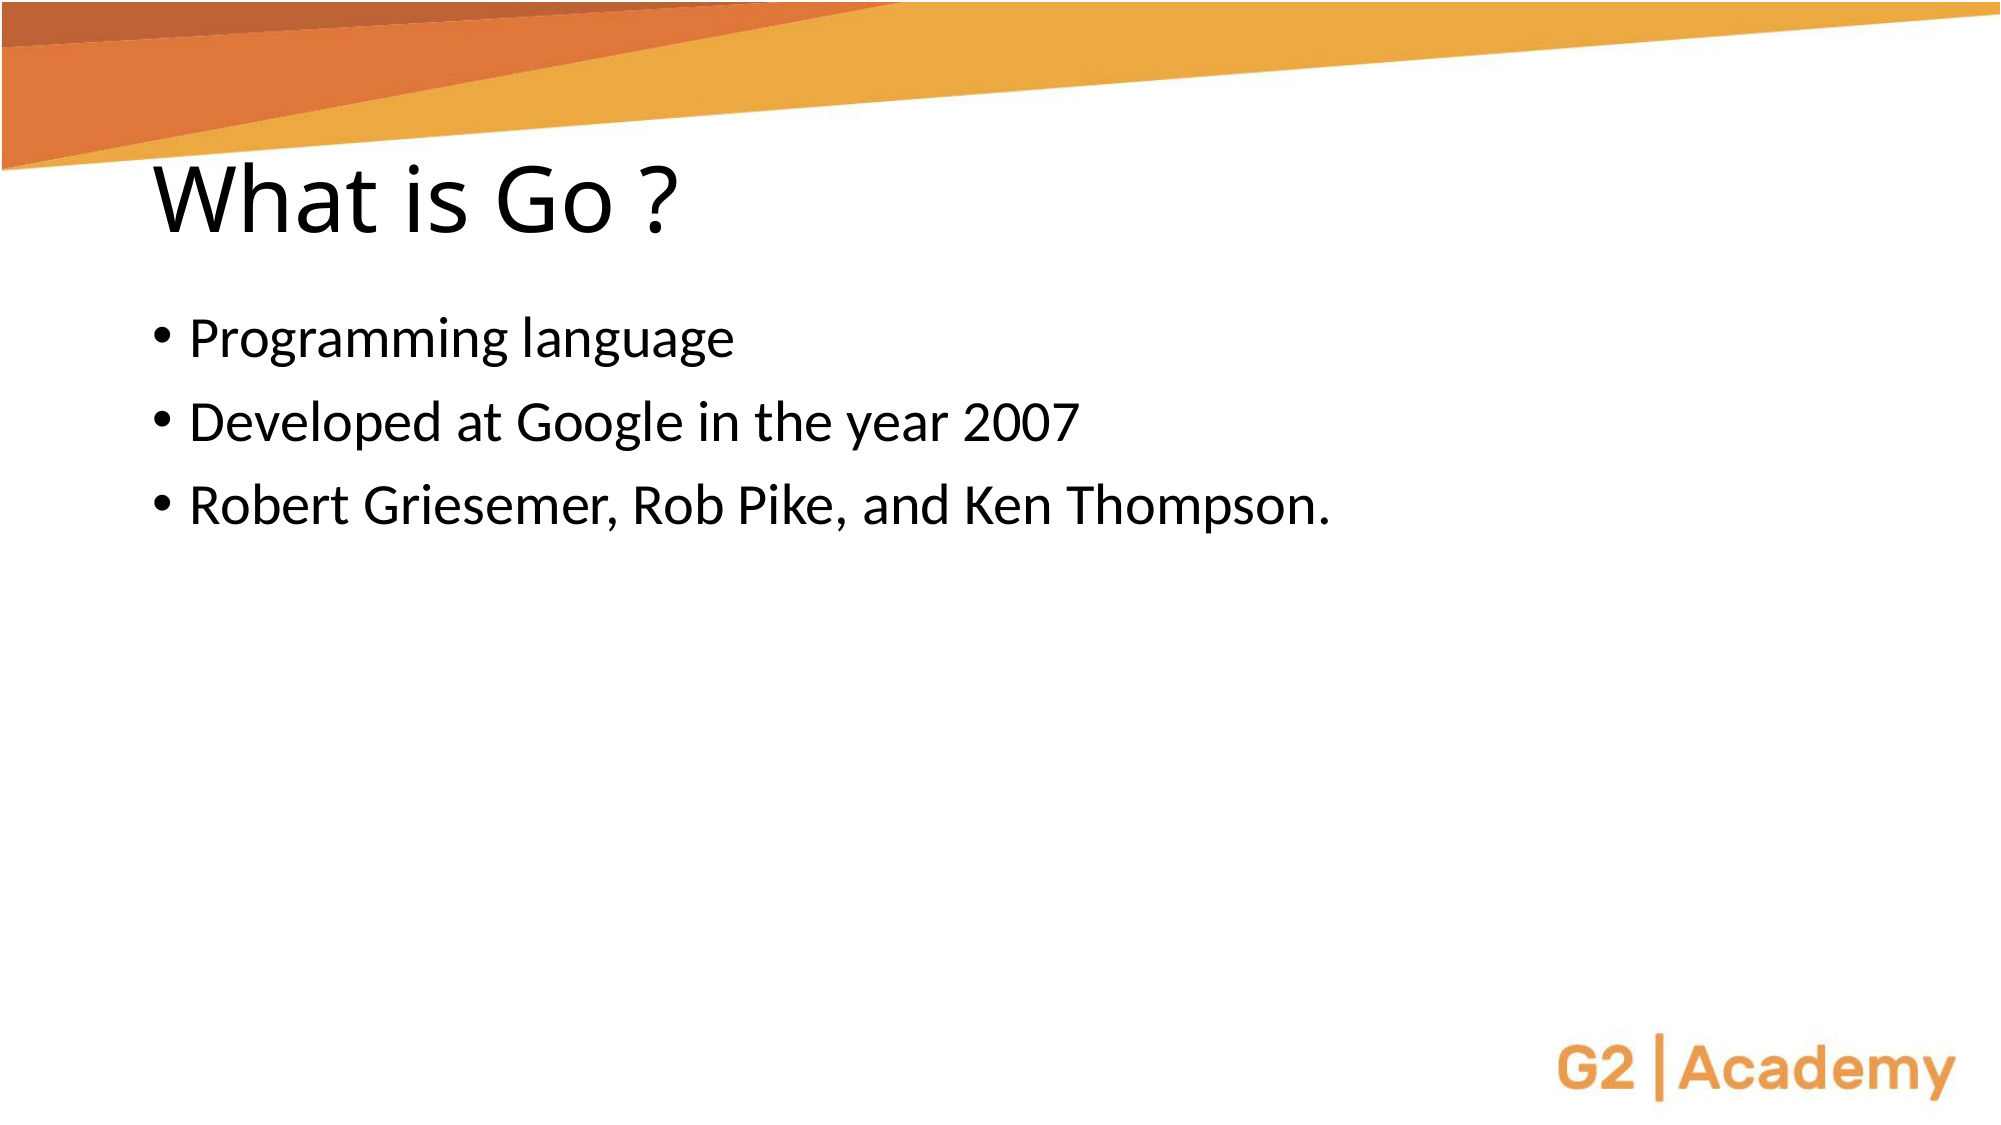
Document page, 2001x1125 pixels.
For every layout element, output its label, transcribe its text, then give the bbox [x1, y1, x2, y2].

title What is Go ? [137, 127, 1863, 278]
list Programming language Developed at Google in the year 2007 Robert Griesemer, Rob Pike, and Ken Thompson. [137, 299, 1863, 1014]
picture [1, 2, 2000, 1125]
